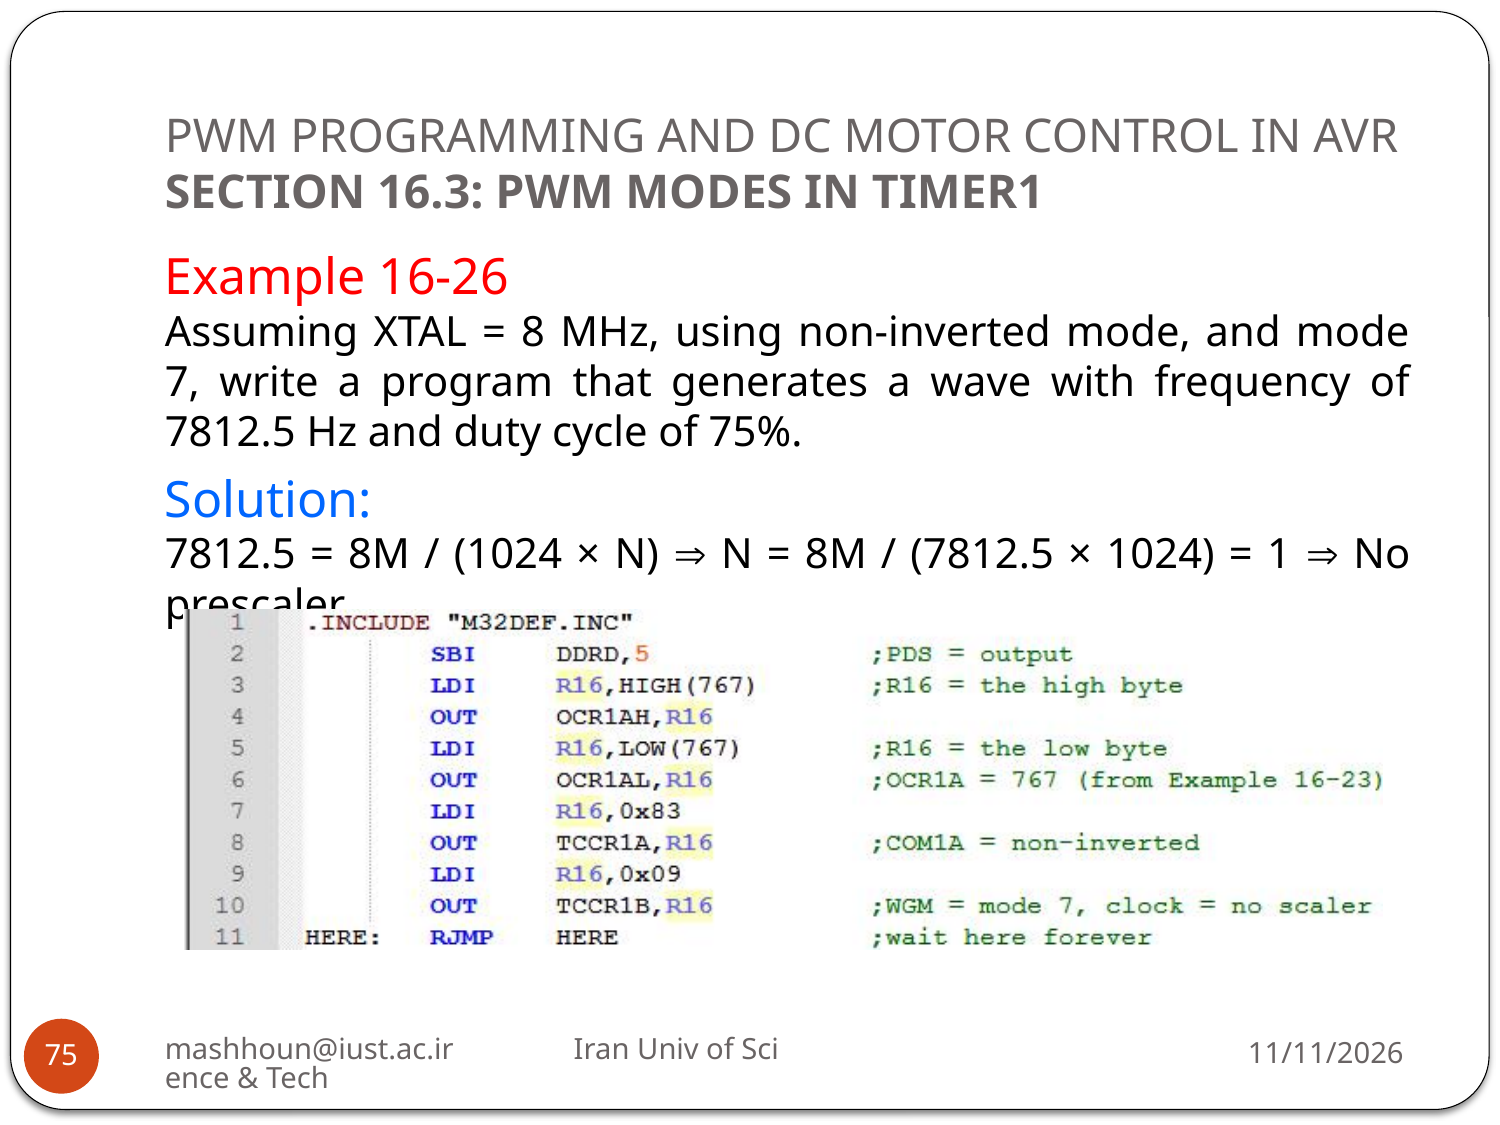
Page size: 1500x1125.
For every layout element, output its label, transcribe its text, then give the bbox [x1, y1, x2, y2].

footer mashhoun@iust.ac.ir Iran Univ of Science & Tech [150, 1012, 800, 1088]
list Example 16-26 Assuming XTAL = 8 MHz, using non-inverted mode, and mode 7, write a program that generates a wave with frequency of 7812.5 Hz and duty cycle of 75%. Solution: 7812.5 = 8M / (1024 × N)  N = 8M / (7812.5 × 1024) = 1  No prescaler [150, 237, 1425, 997]
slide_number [1012, 1015, 1419, 1094]
picture [182, 609, 1384, 951]
slide_number 75 [23, 1018, 99, 1094]
title PWM PROGRAMMING AND DC MOTOR CONTROL IN AVR SECTION 16.3: PWM MODES IN TIMER1 [150, 45, 1425, 233]
